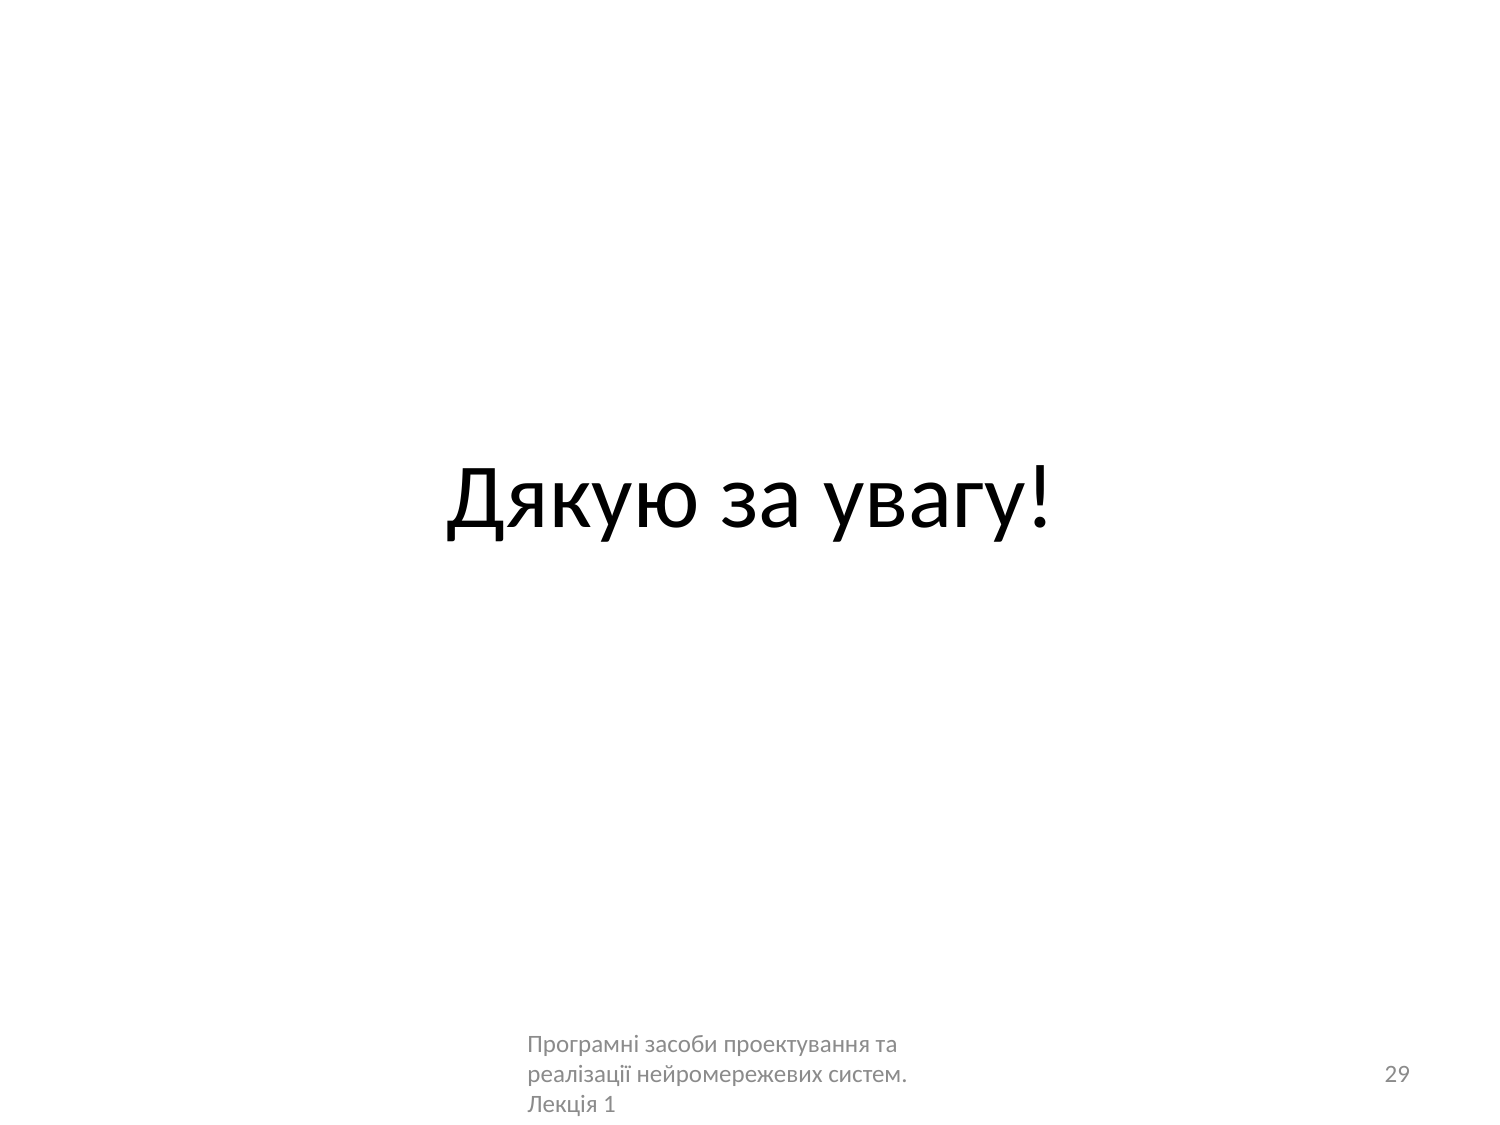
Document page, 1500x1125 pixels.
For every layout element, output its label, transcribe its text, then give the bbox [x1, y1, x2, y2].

title Дякую за увагу! [76, 397, 1427, 585]
footer Програмні засоби проектування та реалізації нейромережевих систем. Лекція 1 [512, 1042, 988, 1103]
slide_number 29 [1074, 1042, 1425, 1103]
